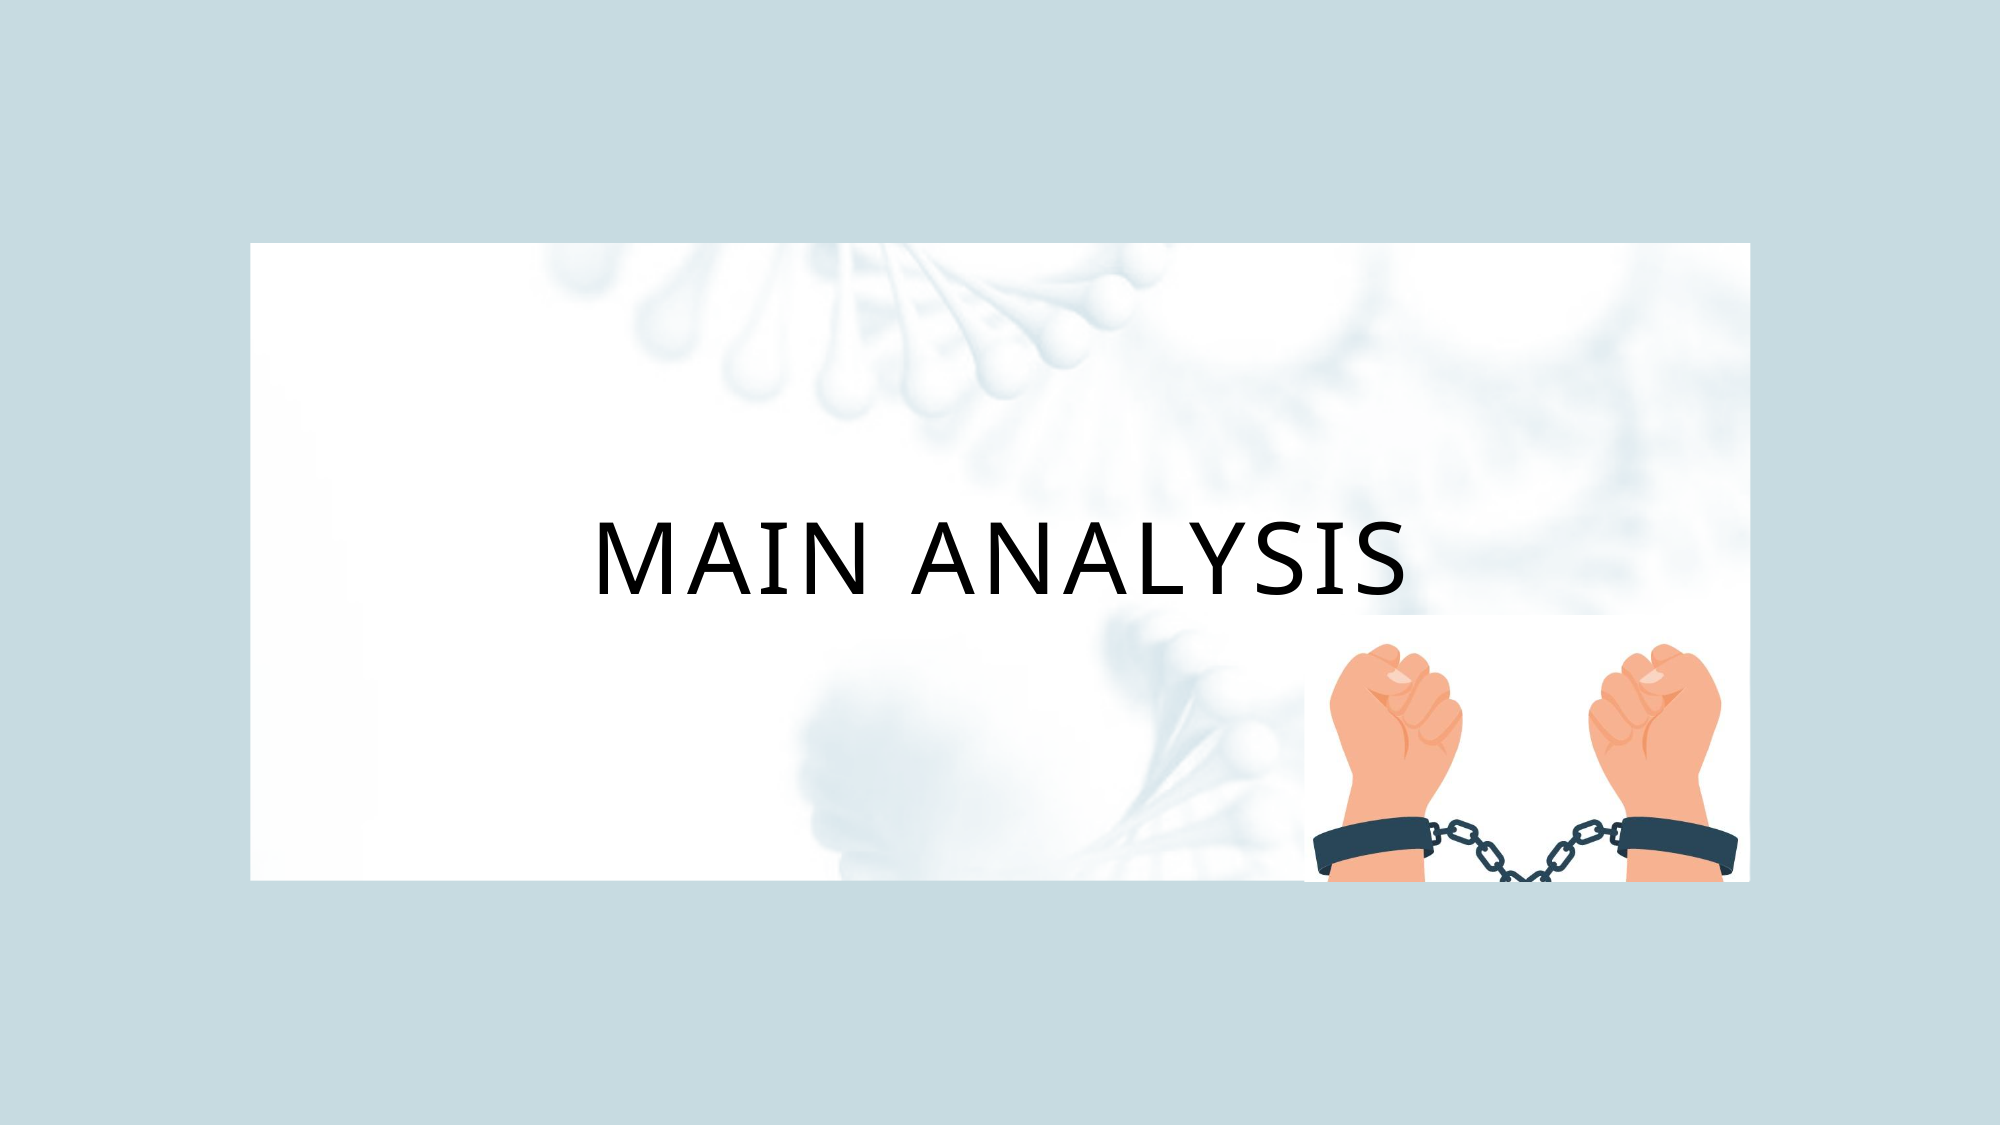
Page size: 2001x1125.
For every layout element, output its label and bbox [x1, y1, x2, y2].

picture [250, 242, 1751, 882]
